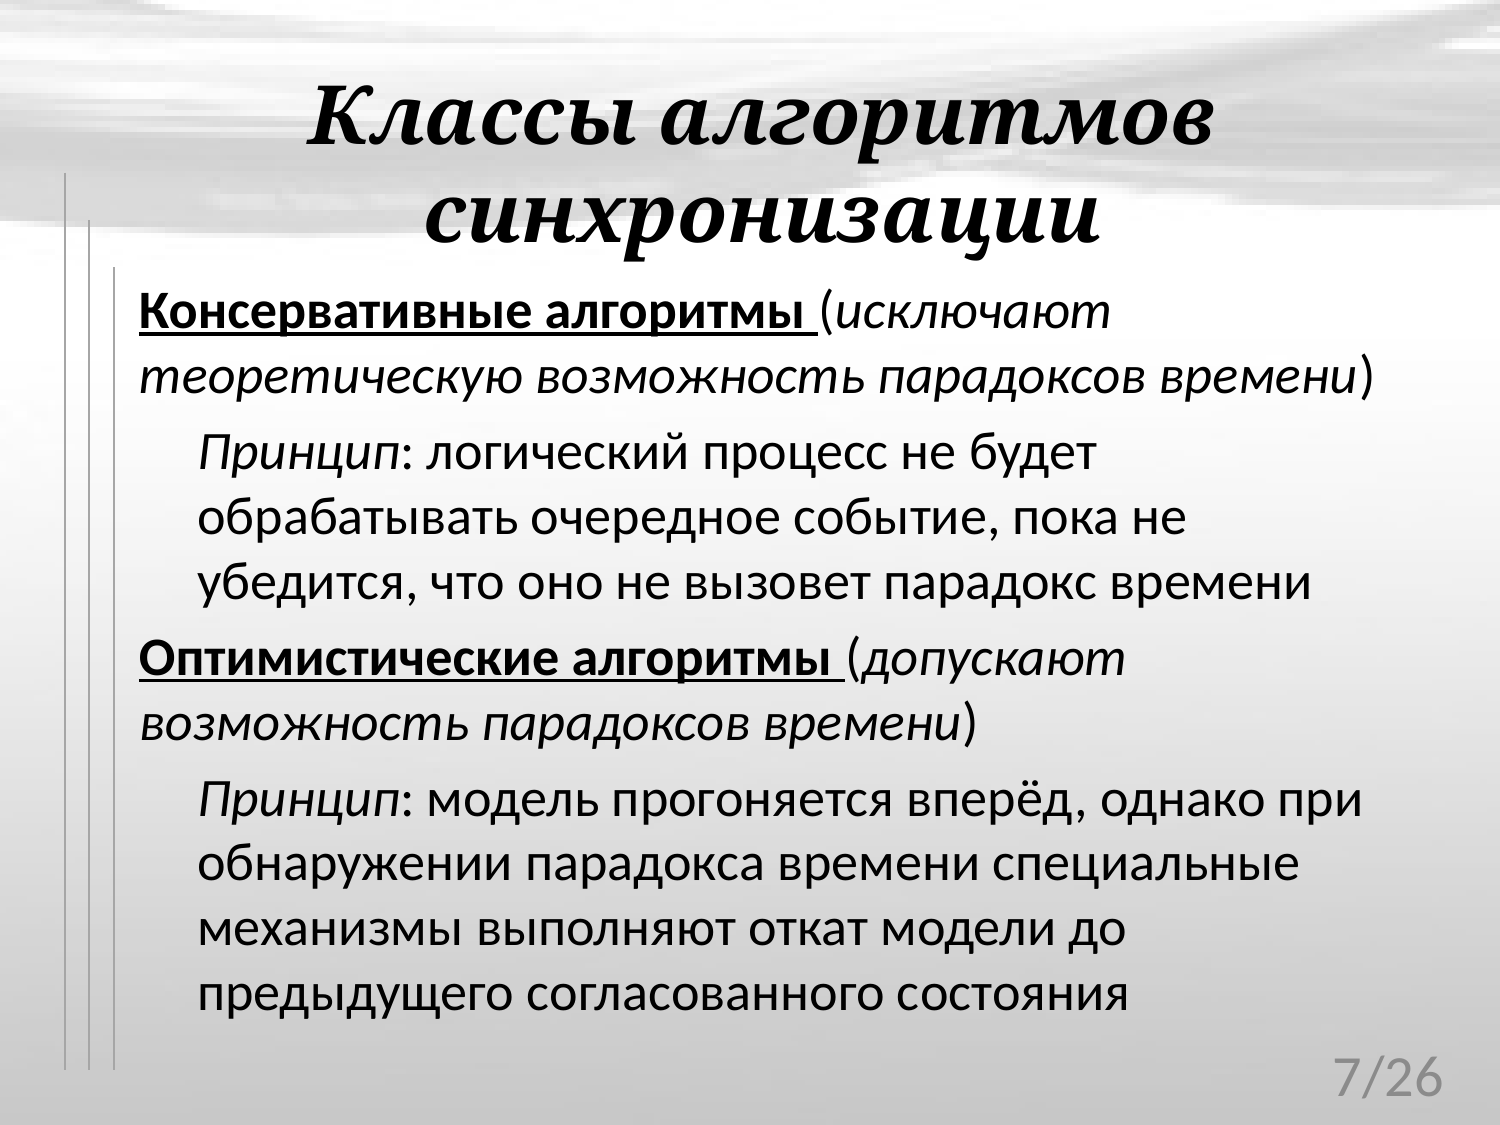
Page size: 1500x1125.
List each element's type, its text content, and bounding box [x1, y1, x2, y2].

title Классы алгоритмов синхронизации [89, 54, 1436, 268]
slide_number 7/26 [1074, 1042, 1459, 1103]
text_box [64, 172, 115, 1071]
picture [0, 0, 1500, 1125]
subtitle Консервативные алгоритмы (исключают теоретическую возможность парадоксов времени) Принцип: логический процесс не будет обрабатывать очередное событие, пока не убедится, что оно не вызовет парадокс времени Оптимистические алгоритмы (допускают возможность парадоксов времени) Принцип: модель прогоняется вперёд, однако при обнаружении парадокса времени специальные механизмы выполняют откат модели до предыдущего согласованного состояния [123, 267, 1424, 1047]
